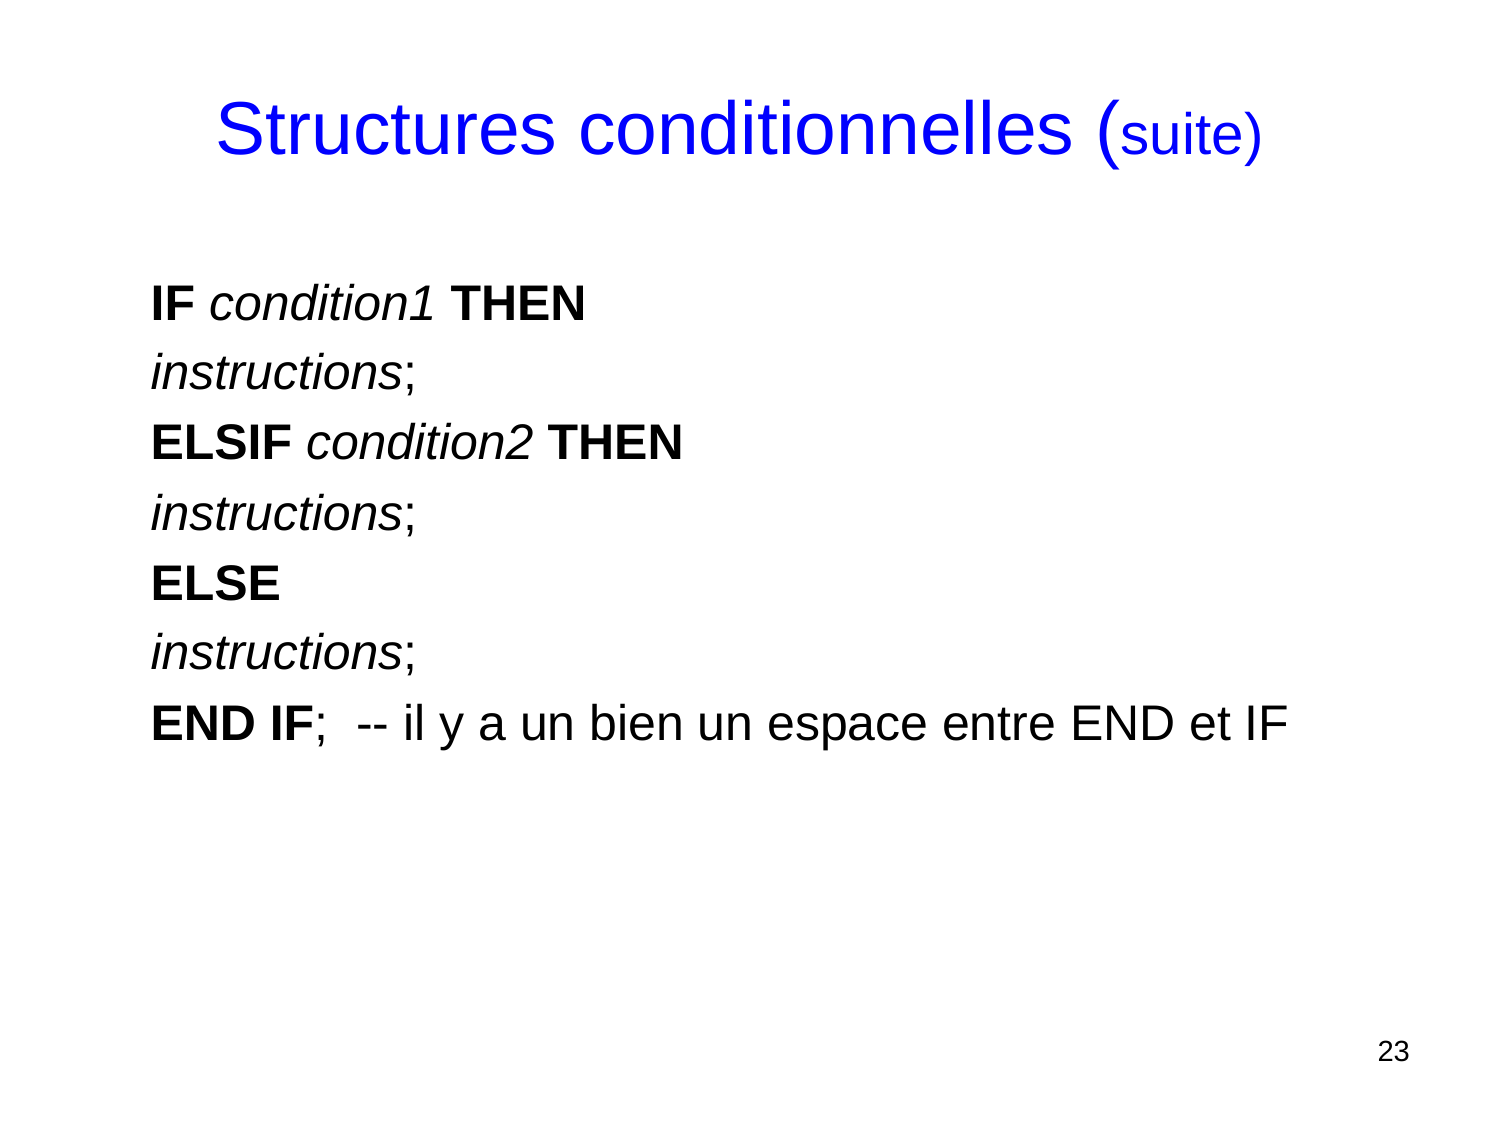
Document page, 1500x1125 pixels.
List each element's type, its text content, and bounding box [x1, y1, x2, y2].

title Structures conditionnelles (suite) [64, 30, 1416, 219]
slide_number 23 [1074, 1024, 1426, 1103]
list IF condition1 THEN instructions; ELSIF condition2 THEN instructions; ELSE instructions; END IF; -- il y a un bien un espace entre END et IF [135, 262, 1426, 1006]
